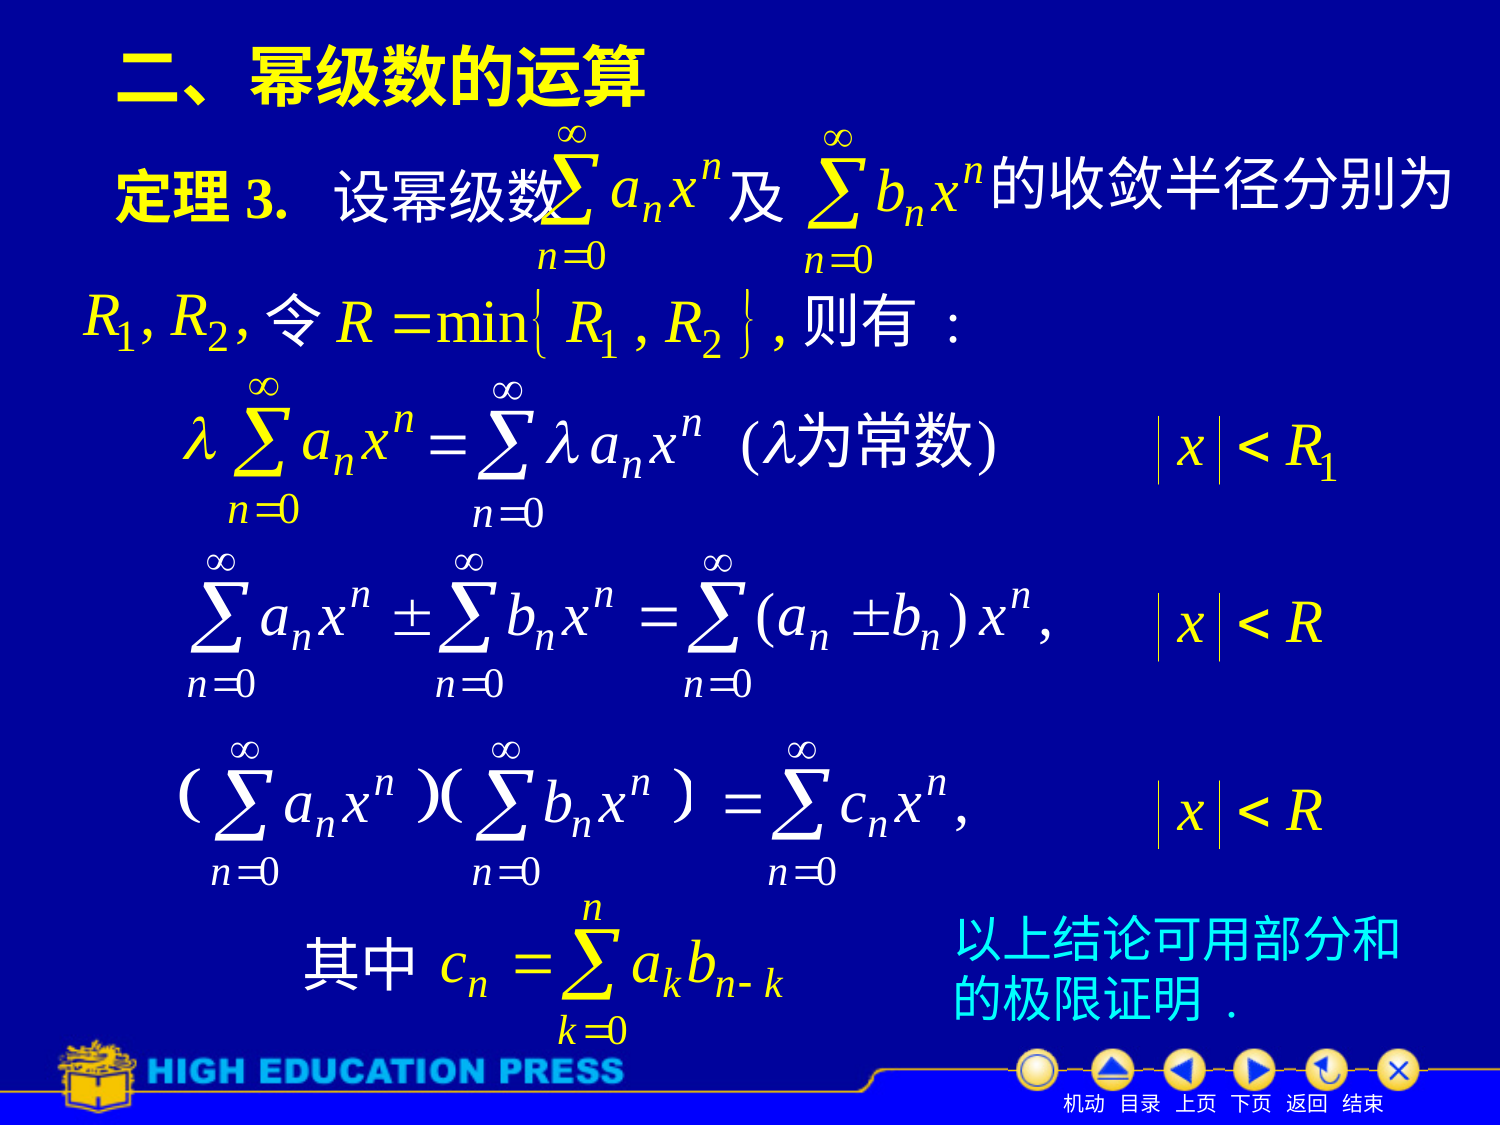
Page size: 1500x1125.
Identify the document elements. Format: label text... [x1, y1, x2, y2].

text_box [175, 723, 691, 891]
text_box 机动 目录 上页 下页 返回 结束 [1049, 1082, 1404, 1123]
text_box 则有 : [787, 276, 1013, 362]
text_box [182, 536, 617, 703]
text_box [799, 112, 986, 280]
text_box 的收敛半径分别为 [986, 139, 1475, 225]
text_box 其中 [287, 920, 437, 1006]
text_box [533, 108, 725, 275]
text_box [1154, 587, 1325, 665]
text_box 定理3. 设幂级数 [99, 152, 533, 238]
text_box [437, 883, 788, 1050]
text_box 令 [249, 276, 375, 359]
title 二、幂级数的运算 [99, 24, 763, 125]
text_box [716, 723, 971, 891]
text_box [179, 359, 418, 528]
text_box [631, 536, 1055, 704]
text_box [331, 289, 788, 363]
picture [0, 0, 1500, 1125]
text_box 以上结论可用部分和的极限证明 . [937, 899, 1450, 1035]
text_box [78, 282, 251, 356]
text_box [1154, 410, 1338, 488]
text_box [420, 362, 1000, 532]
text_box 及 [725, 152, 799, 238]
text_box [1154, 774, 1325, 853]
